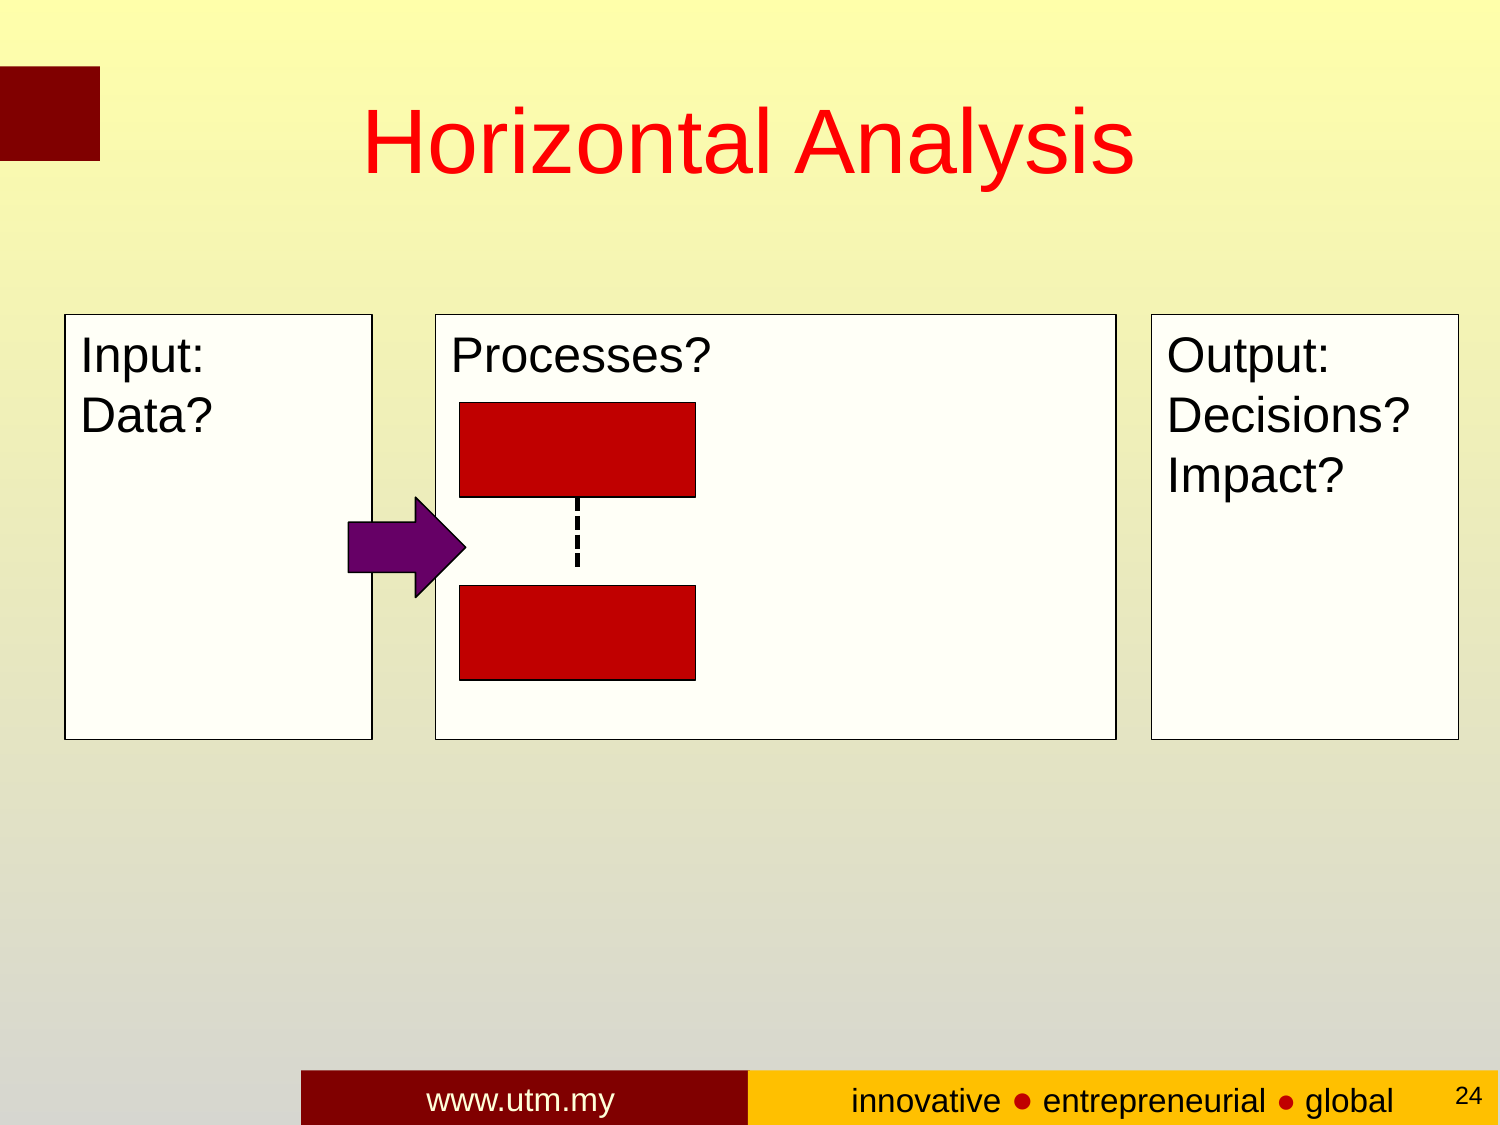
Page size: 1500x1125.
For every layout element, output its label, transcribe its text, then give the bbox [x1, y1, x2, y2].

text_box [348, 497, 466, 598]
text_box Processes? [435, 314, 1117, 740]
text_box [459, 585, 696, 680]
text_box [459, 402, 696, 498]
picture [1079, 504, 1213, 619]
text_box Input: Data? [64, 314, 372, 740]
text_box Output: Decisions? Impact? [1151, 314, 1459, 740]
title Horizontal Analysis [111, 42, 1388, 231]
